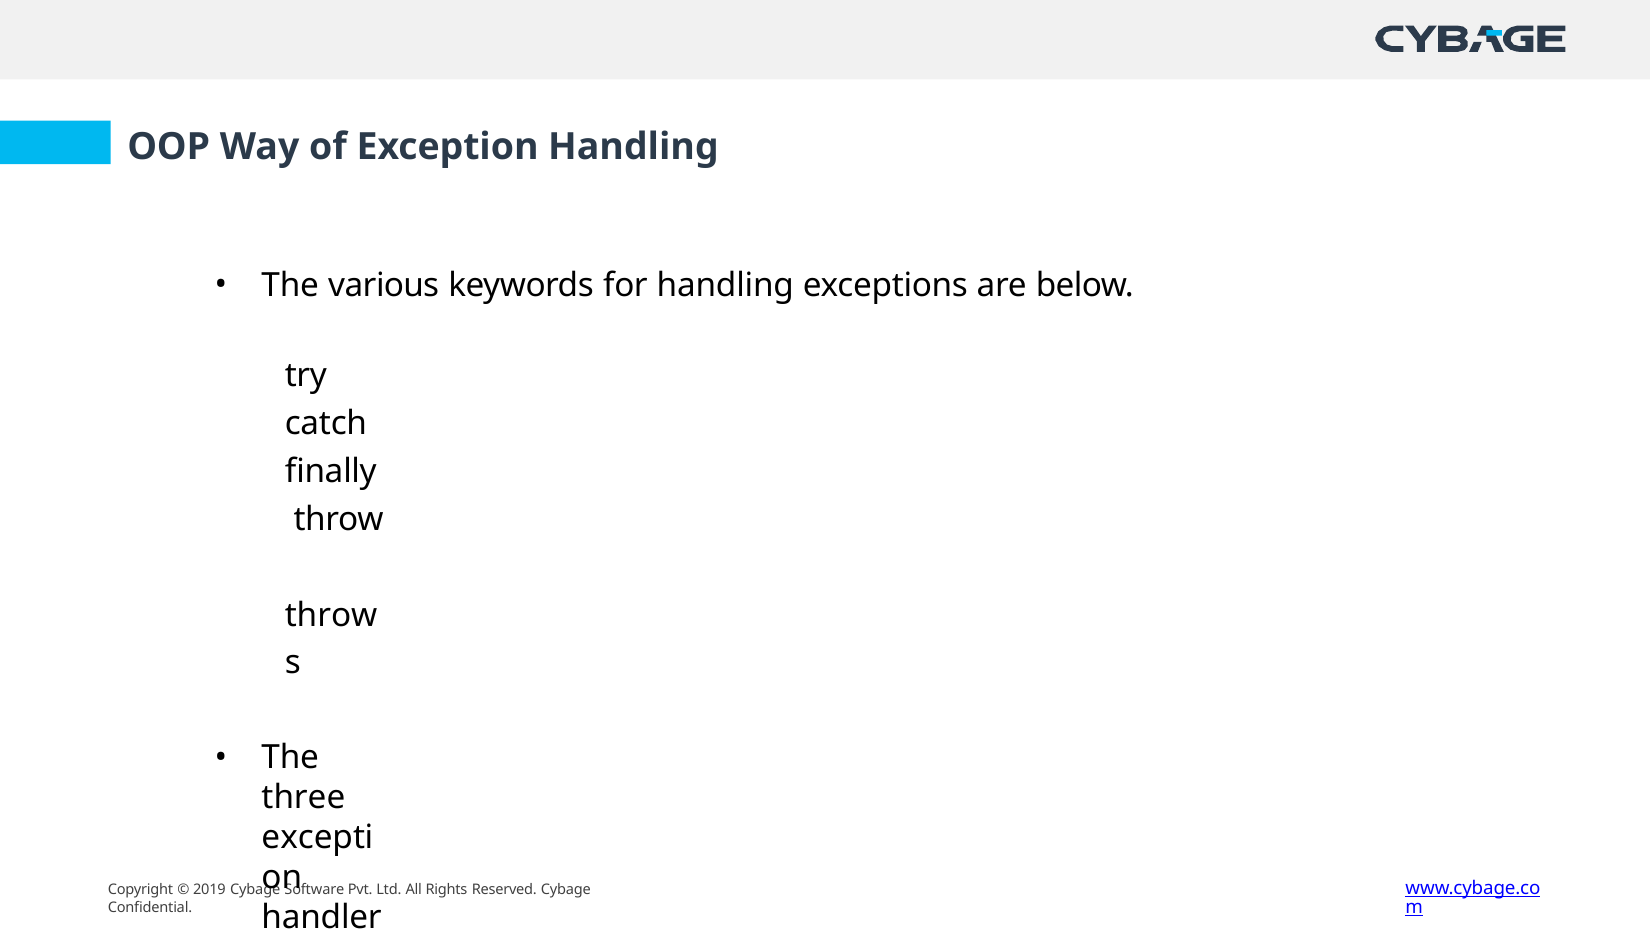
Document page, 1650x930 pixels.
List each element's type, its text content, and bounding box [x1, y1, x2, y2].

title OOP Way of Exception Handling [125, 120, 731, 278]
text_box The various keywords for handling exceptions are below. try catch finally throw throws The three exception handler components are used to catch and handle the exceptions. These are try, catch and finally clause. [212, 260, 1310, 930]
text_box www.cybage.com [1403, 872, 1551, 902]
footer Copyright © 2019 Cybage Software Pvt. Ltd. All Rights Reserved. Cybage Confidential. [105, 877, 212, 930]
